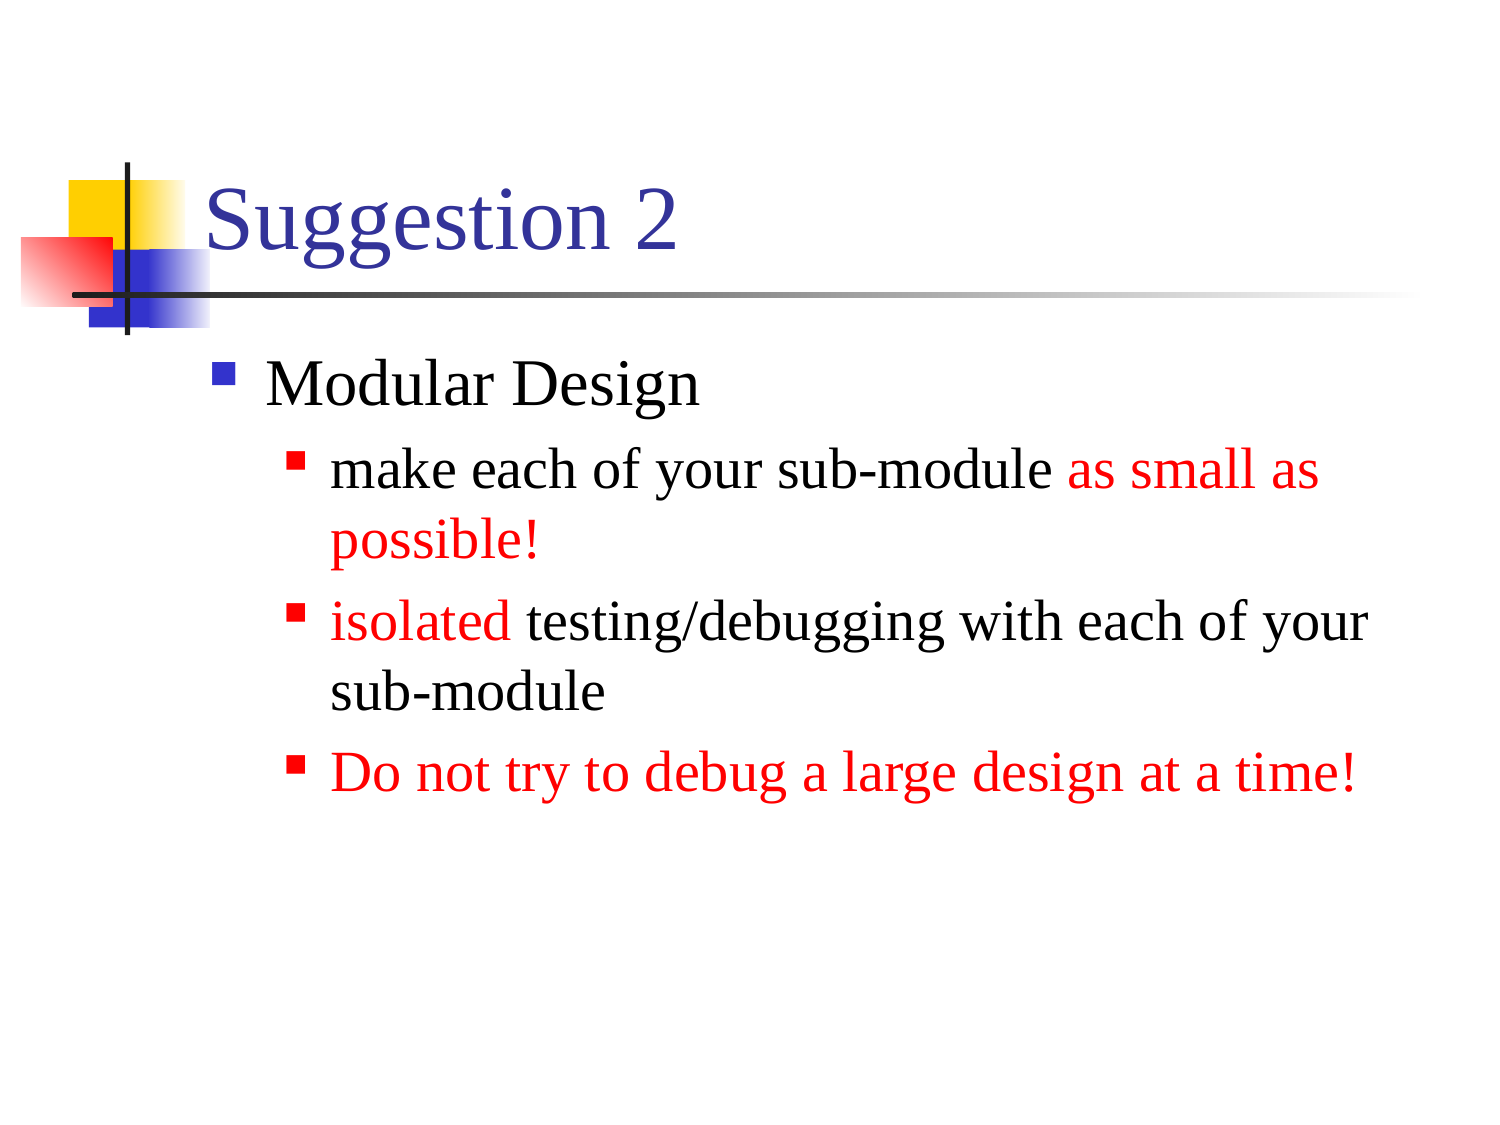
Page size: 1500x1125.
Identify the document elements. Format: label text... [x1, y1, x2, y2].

list Modular Design make each of your sub-module as small as possible! isolated testing/debugging with each of your sub-module Do not try to debug a large design at a time! [193, 331, 1469, 1006]
title Suggestion 2 [188, 35, 1468, 275]
